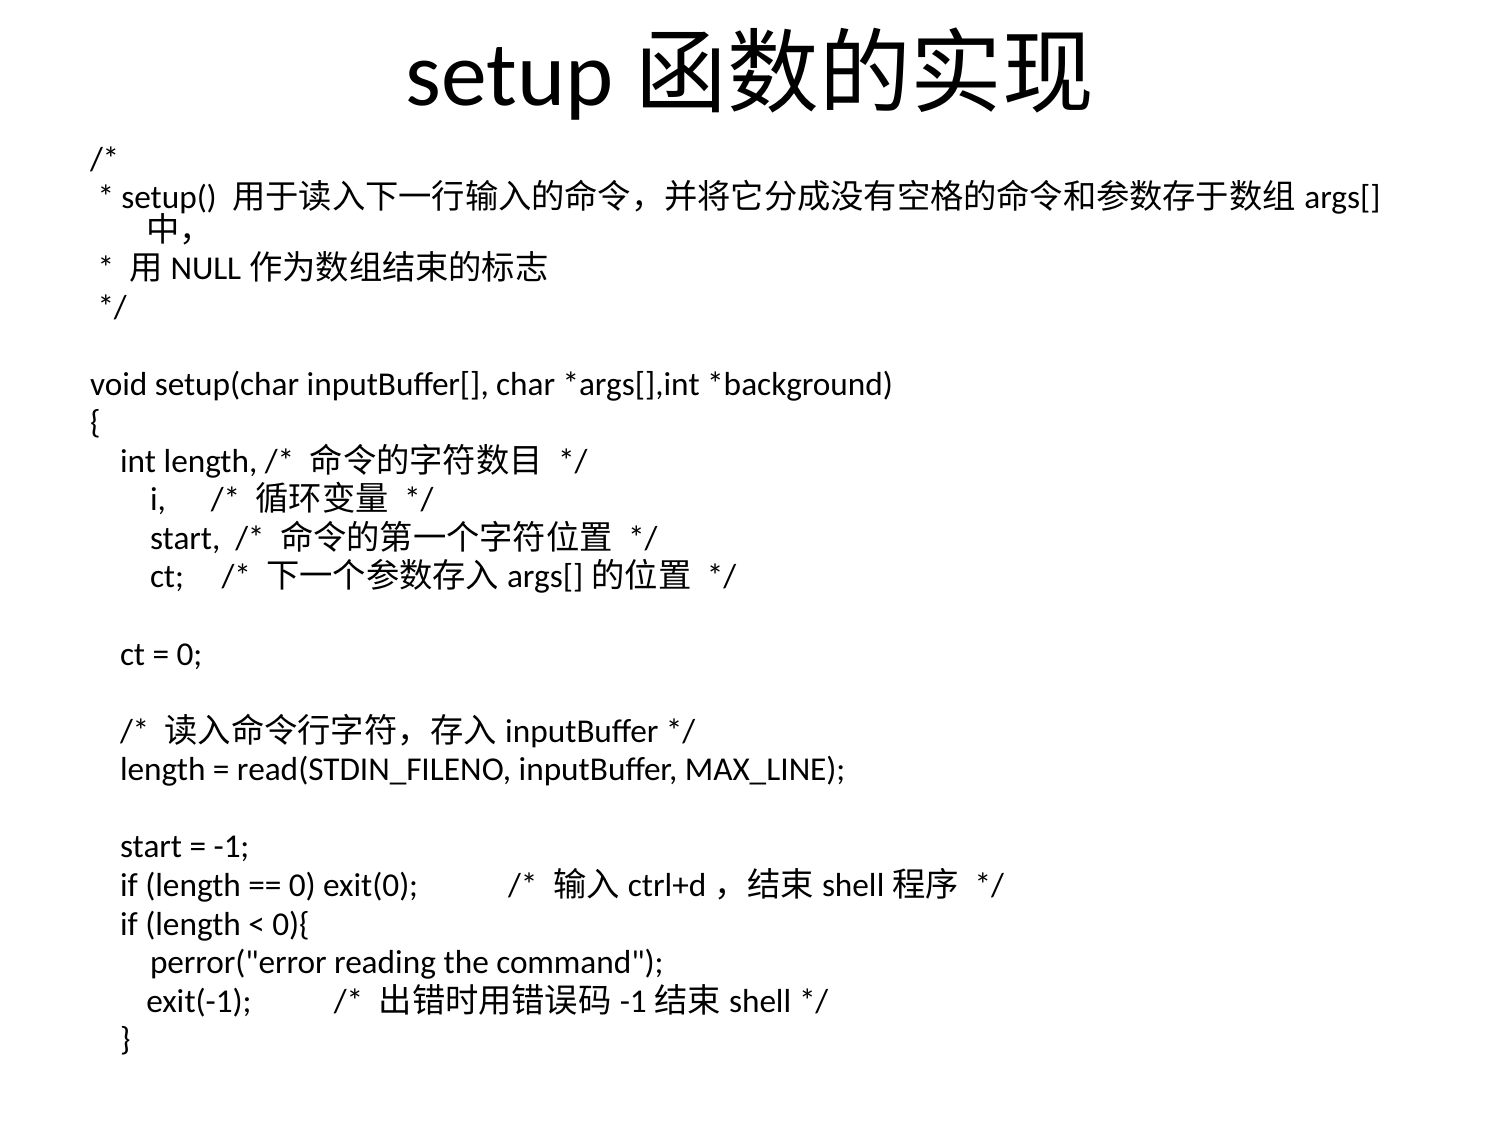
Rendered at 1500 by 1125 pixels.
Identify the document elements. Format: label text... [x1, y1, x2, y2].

title setup函数的实现 [75, 0, 1425, 137]
list /* * setup() 用于读入下一行输入的命令，并将它分成没有空格的命令和参数存于数组args[]中， * 用NULL作为数组结束的标志 */ void setup(char inputBuffer[], char *args[],int *background) { int length, /* 命令的字符数目 */ i, /* 循环变量 */ start, /* 命令的第一个字符位置 */ ct; /* 下一个参数存入args[]的位置 */ ct = 0; /* 读入命令行字符，存入inputBuffer */ length = read(STDIN_FILENO, inputBuffer, MAX_LINE); start = -1; if (length == 0) exit(0); /* 输入ctrl+d，结束shell程序 */ if (length < 0){ perror("error reading the command"); exit(-1); /* 出错时用错误码-1结束shell */ } [75, 137, 1425, 1125]
